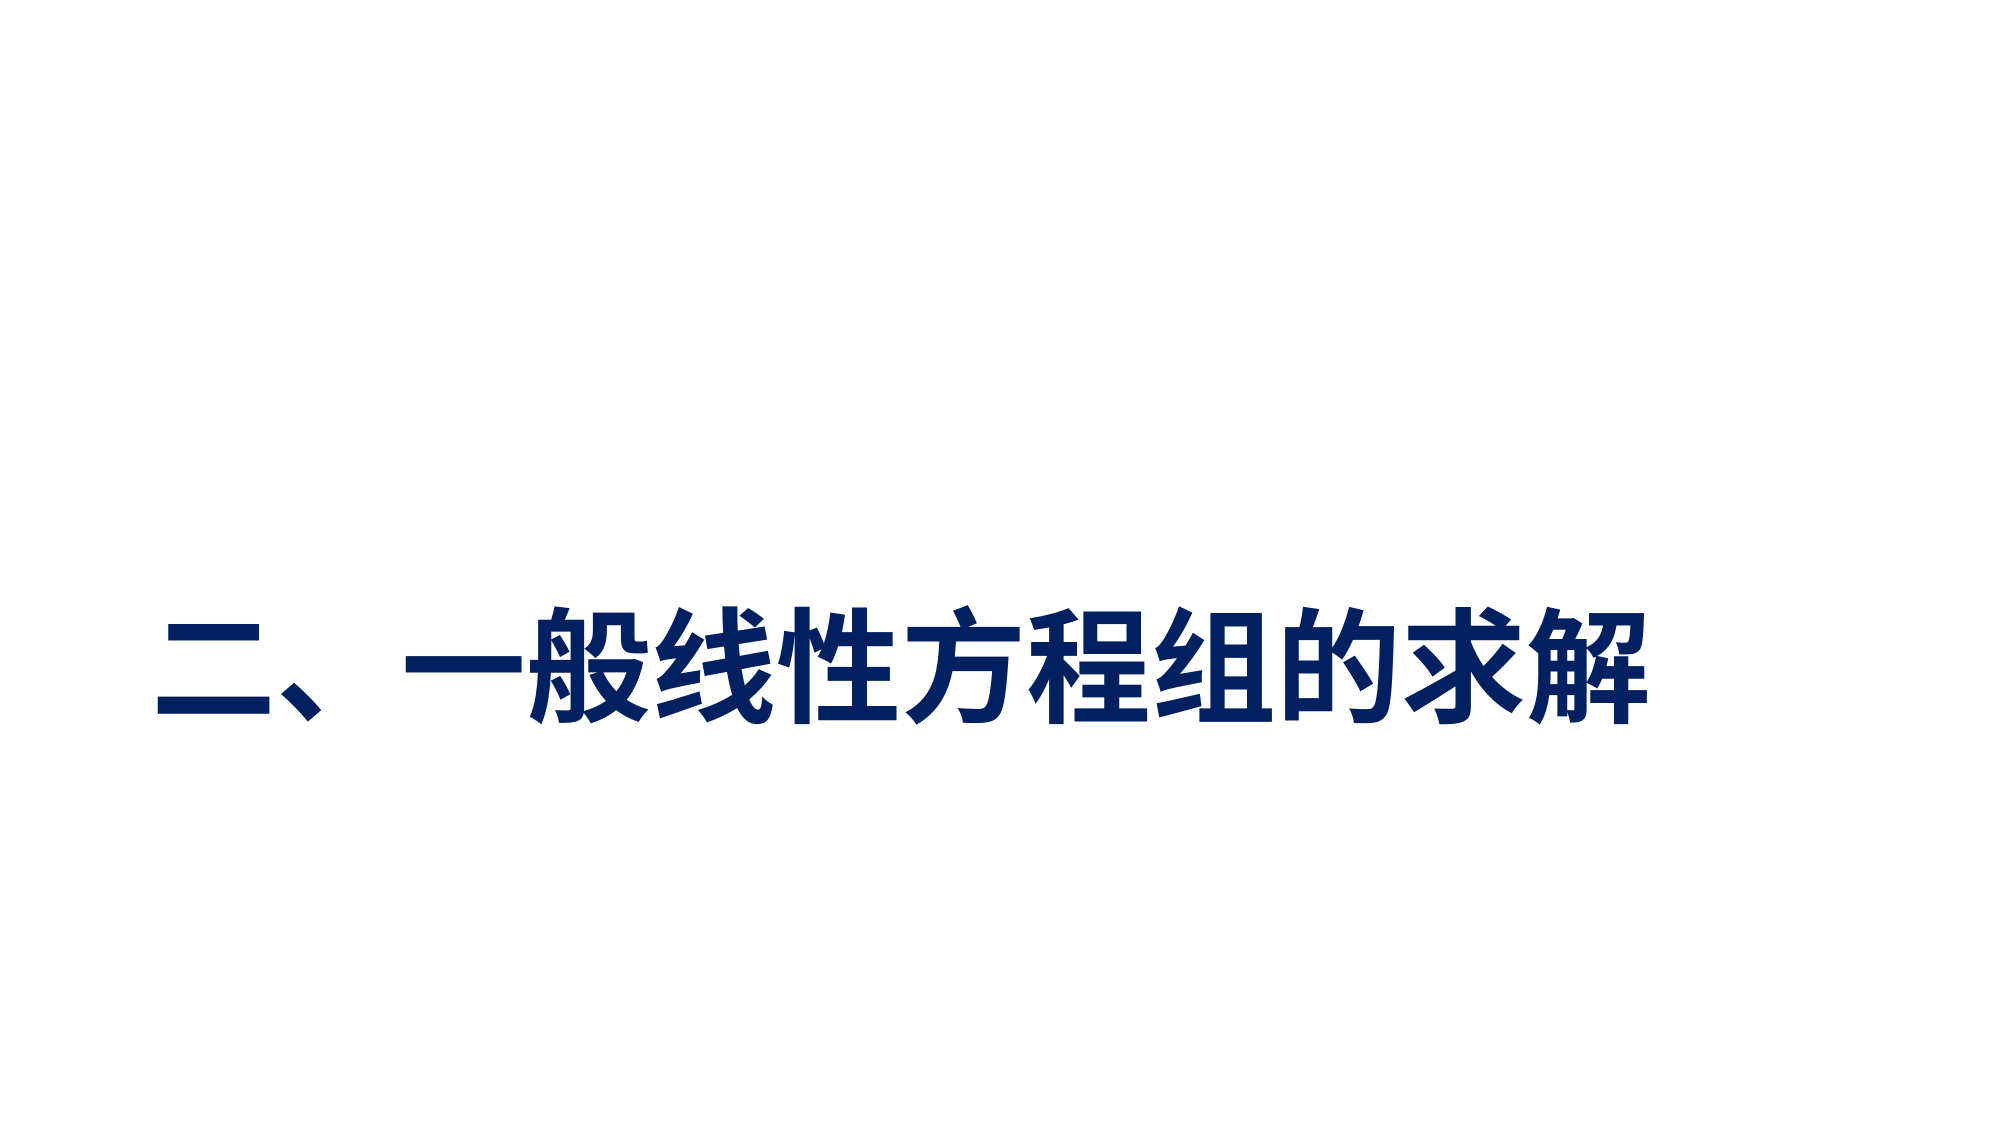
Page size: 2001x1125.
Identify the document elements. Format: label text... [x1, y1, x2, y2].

title 二、一般线性方程组的求解 [136, 280, 1862, 749]
